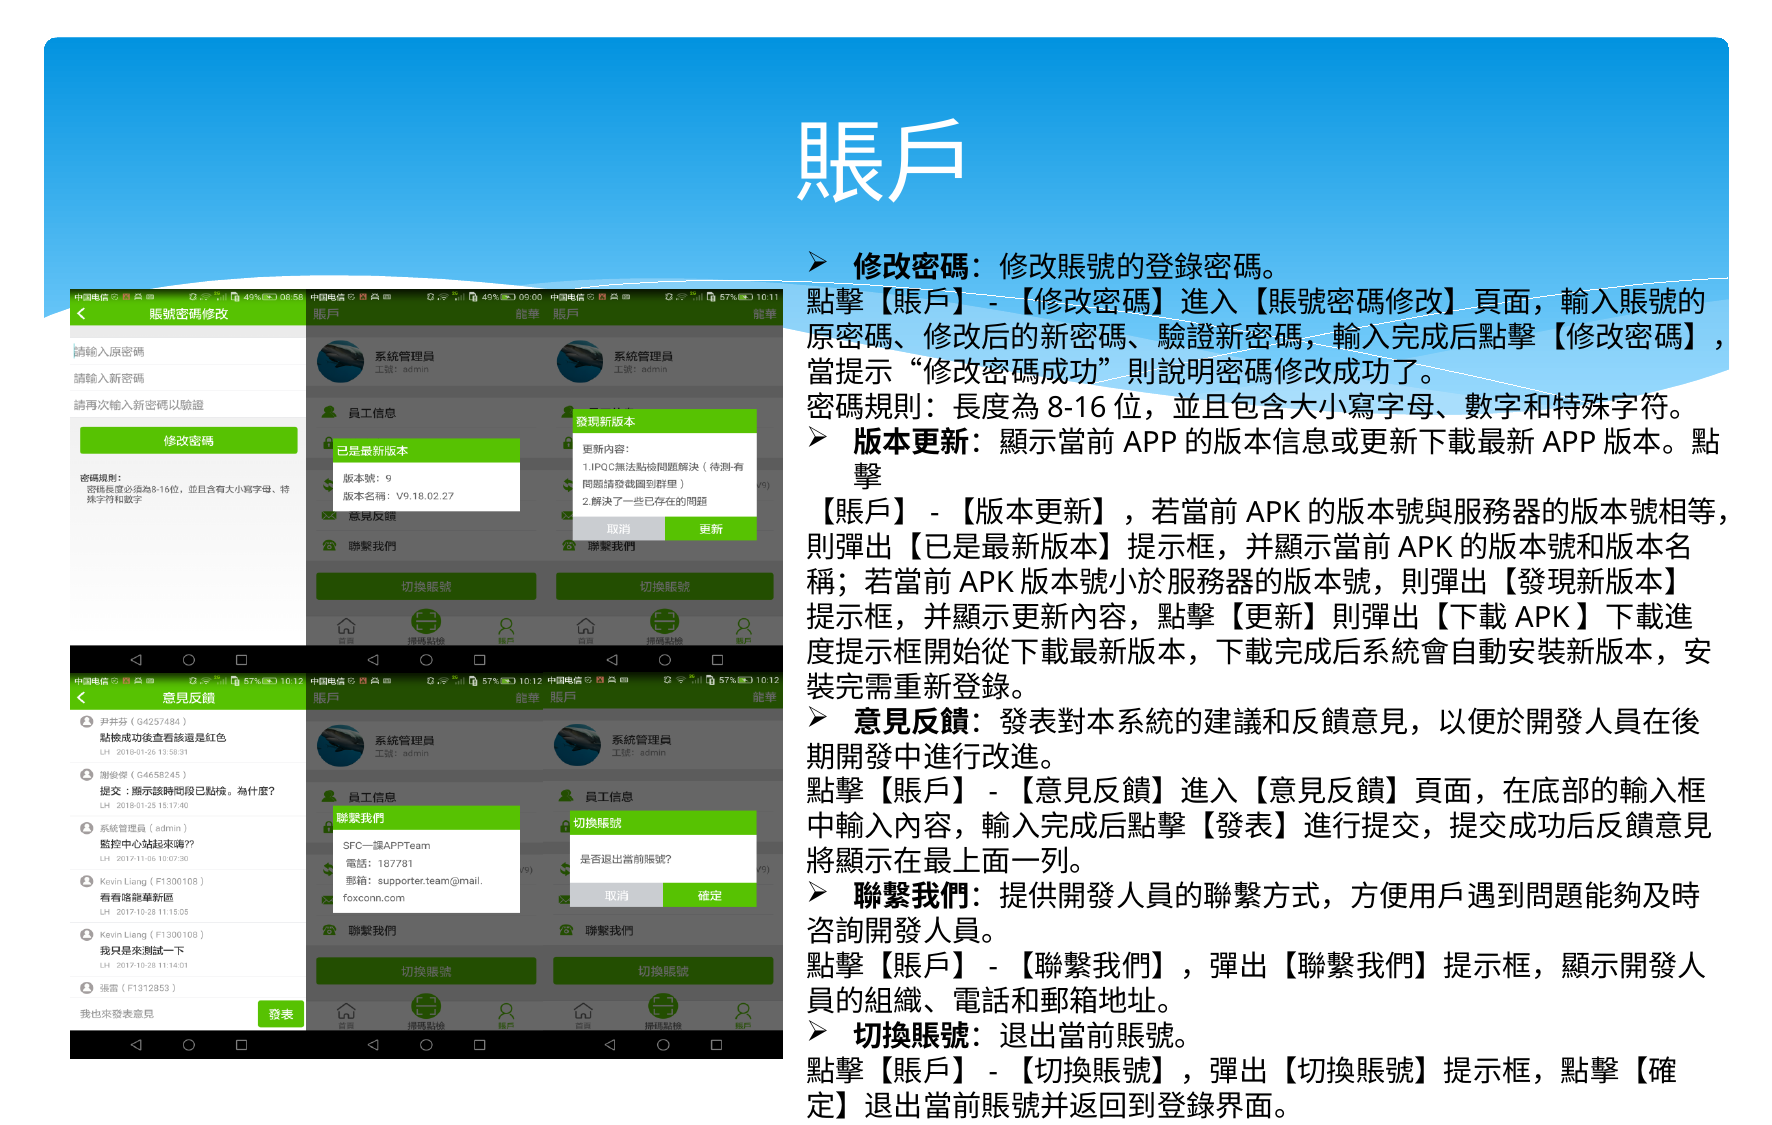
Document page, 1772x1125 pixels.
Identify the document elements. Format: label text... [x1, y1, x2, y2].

picture [70, 289, 783, 1059]
title 賬戶 [88, 55, 1684, 261]
text_box 修改密碼：修改賬號的登錄密碼。 點擊【賬戶】-【修改密碼】進入【賬號密碼修改】頁面，輸入賬號的原密碼、修改后的新密碼、驗證新密碼，輸入完成后點擊【修改密碼】，當提示“修改密碼成功”則說明密碼修改成功了。 密碼規則：長度為8-16位，並且包含大小寫字母、數字和特殊字符。 版本更新：顯示當前APP的版本信息或更新下載最新APP版本。點擊 【賬戶】-【版本更新】，若當前APK的版本號與服務器的版本號相等，則彈出【已是最新版本】提示框，并顯示當前APK的版本號和版本名稱；若當前APK版本號小於服務器的版本號，則彈出【發現新版本】提示框，并顯示更新內容，點擊【更新】則彈出【下載APK】下載進度提示框開始從下載最新版本，下載完成后系統會自動安裝新版本，安裝完需重新登錄。 意見反饋：發表對本系統的建議和反饋意見，以便於開發人員在後 期開發中進行改進。 點擊【賬戶】-【意見反饋】進入【意見反饋】頁面，在底部的輸入框中輸入內容，輸入完成后點擊【發表】進行提交，提交成功后反饋意見將顯示在最上面一列。 聯繫我們：提供開發人員的聯繫方式，方便用戶遇到問題能夠及時 咨詢開發人員。 點擊【賬戶】-【聯繫我們】，彈出【聯繫我們】提示框，顯示開發人員的組織、電話和郵箱地址。 切換賬號：退出當前賬號。 點擊【賬戶】-【切換賬號】，彈出【切換賬號】提示框，點擊【確定】退出當前賬號并返回到登錄界面。 [791, 241, 1737, 1125]
